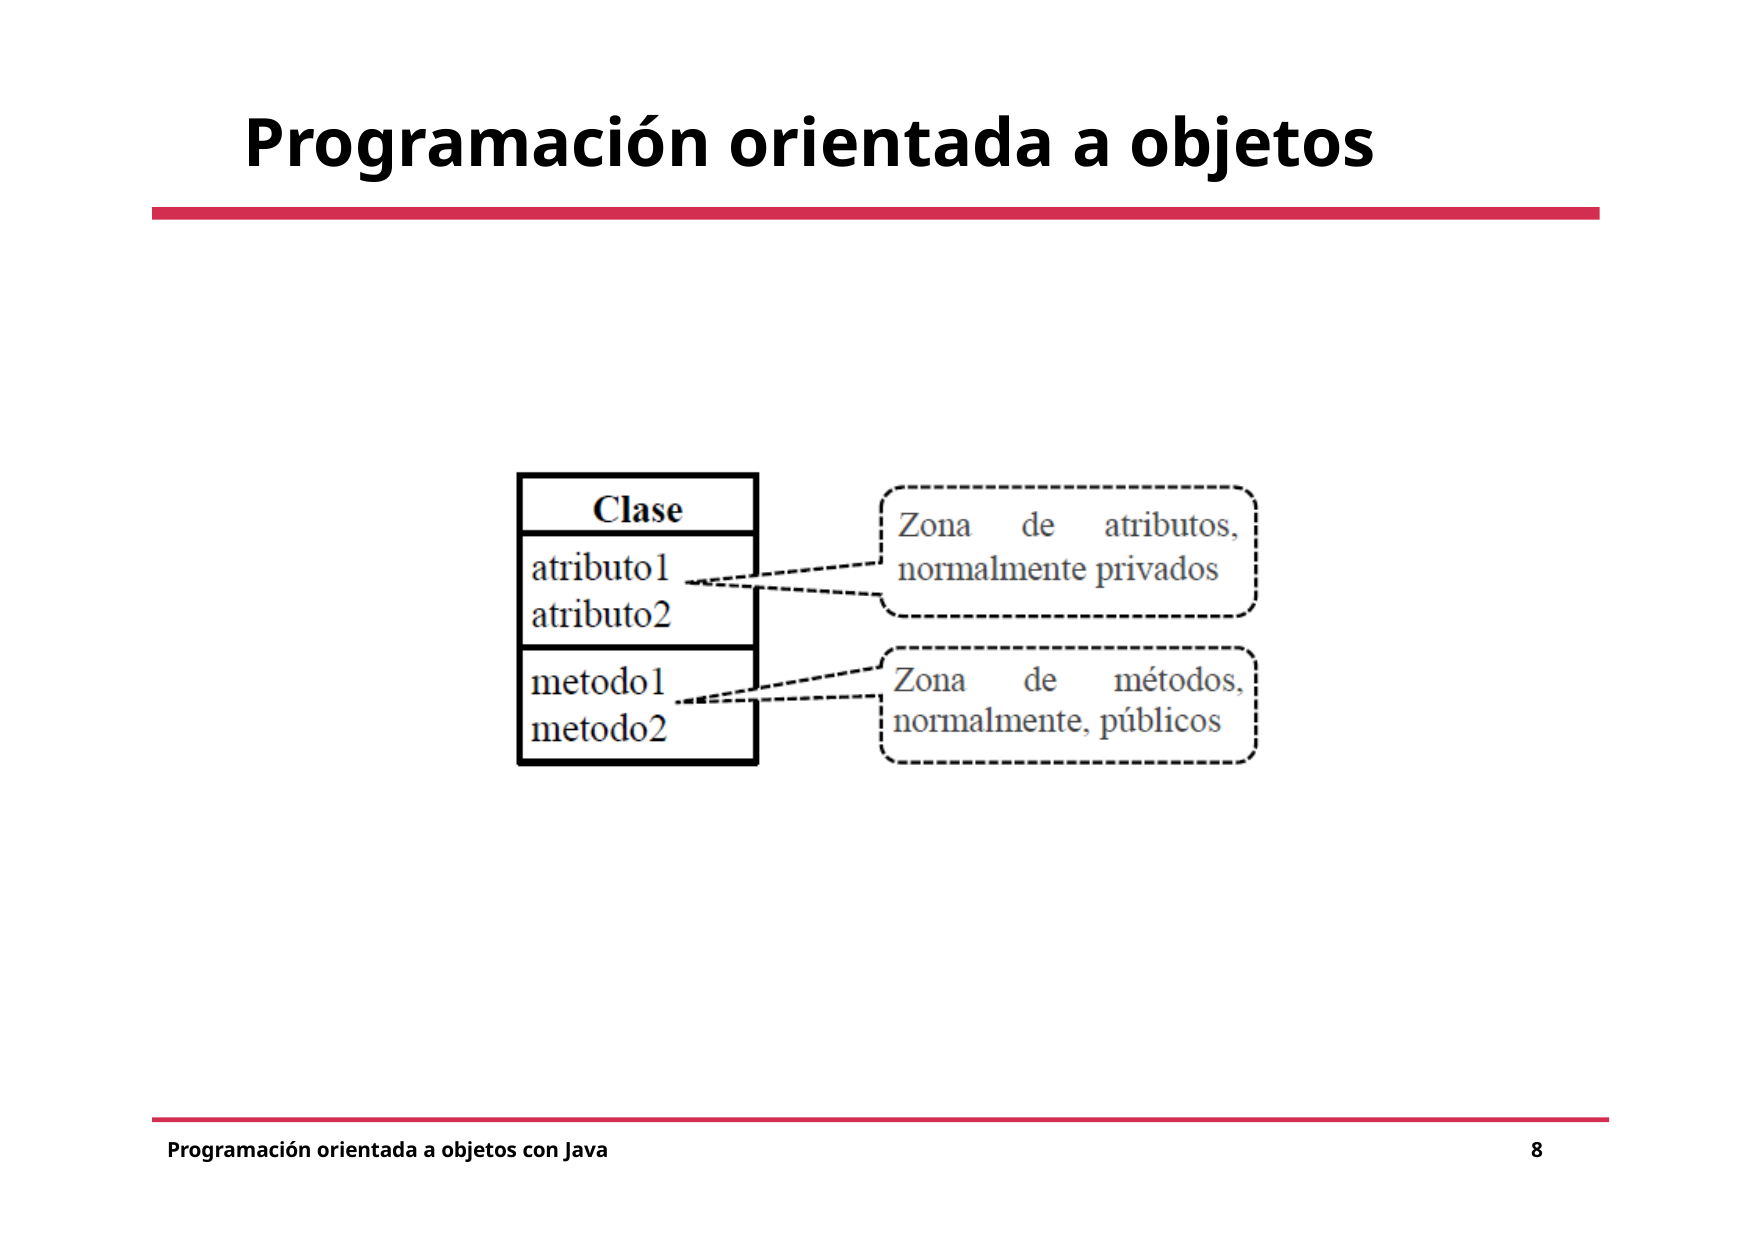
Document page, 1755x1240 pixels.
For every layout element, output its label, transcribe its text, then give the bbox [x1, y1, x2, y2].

slide_number 8 [1524, 1134, 1583, 1240]
footer Programación orientada a objetos con Java [165, 1134, 675, 1240]
picture [462, 449, 1292, 791]
title Programación orientada a objetos [241, 97, 1520, 307]
